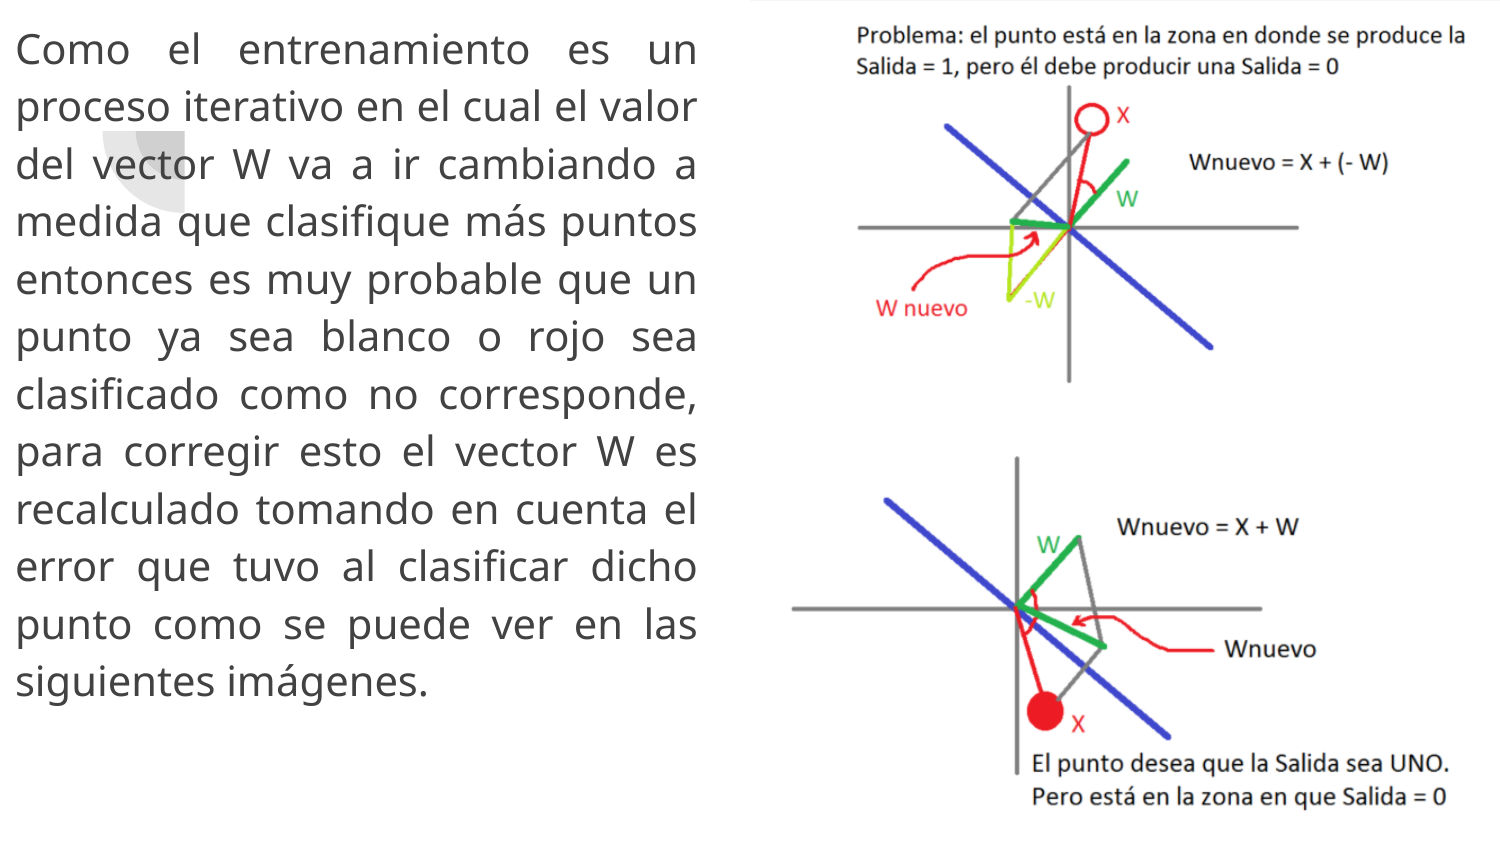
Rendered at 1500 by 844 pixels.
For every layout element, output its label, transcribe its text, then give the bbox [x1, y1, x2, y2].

picture [710, 427, 1500, 844]
picture [749, 0, 1500, 417]
list Como el entrenamiento es un proceso iterativo en el cual el valor del vector W va a ir cambiando a medida que clasifique más puntos entonces es muy probable que un punto ya sea blanco o rojo sea clasificado como no corresponde, para corregir esto el vector W es recalculado tomando en cuenta el error que tuvo al clasificar dicho punto como se puede ver en las siguientes imágenes. [0, 0, 714, 844]
